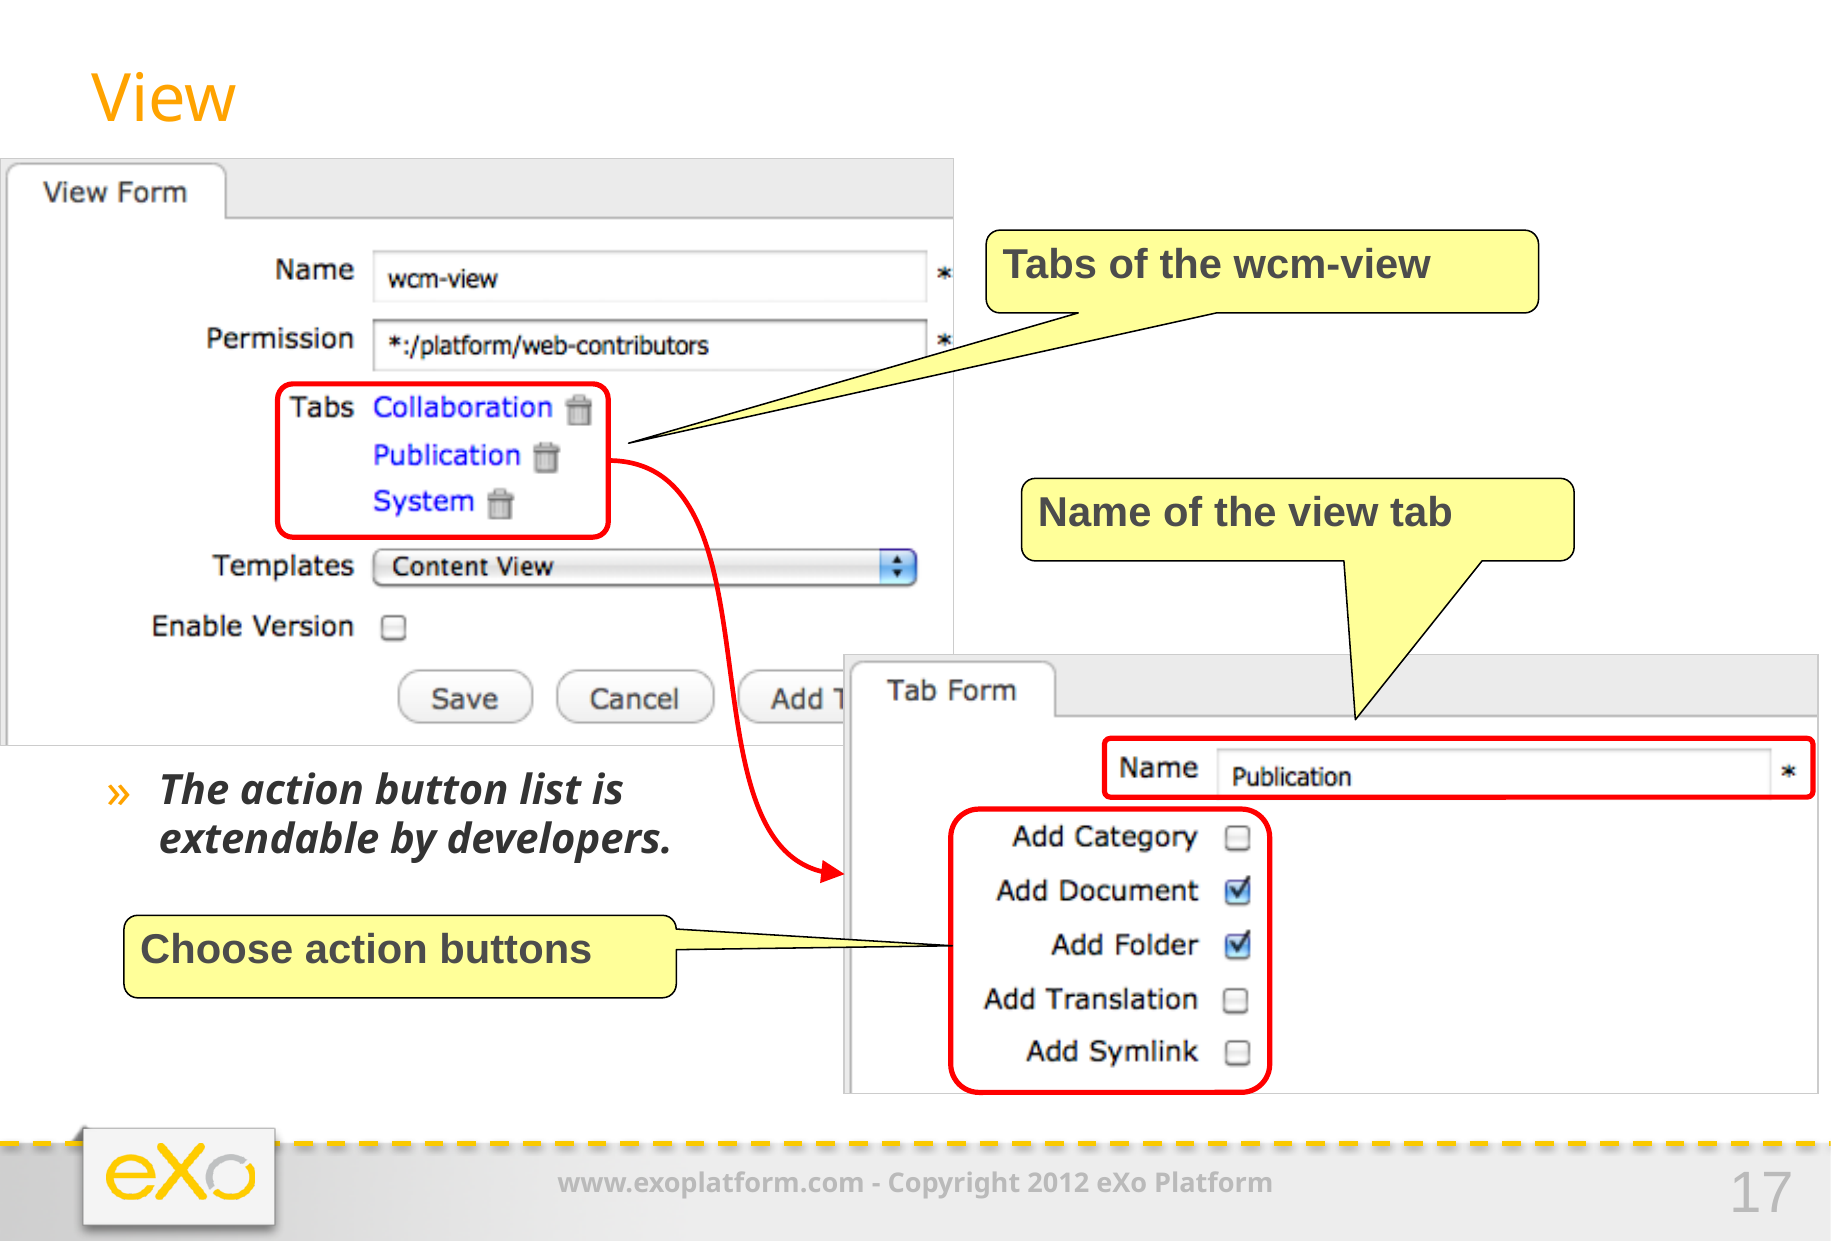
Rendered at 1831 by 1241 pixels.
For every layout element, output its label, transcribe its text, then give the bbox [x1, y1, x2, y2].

text_box Choose action buttons [123, 915, 839, 998]
text_box The action button list is extendable by developers. [959, 193, 1801, 653]
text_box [608, 460, 845, 875]
text_box Name of the view tab [1021, 478, 1575, 653]
picture [0, 159, 1818, 1094]
text_box View [91, 49, 1740, 151]
picture [0, 1113, 1831, 1241]
text_box Tabs of the wcm-view [959, 230, 1539, 370]
text_box The action button list is extendable by developers. [71, 753, 846, 1100]
